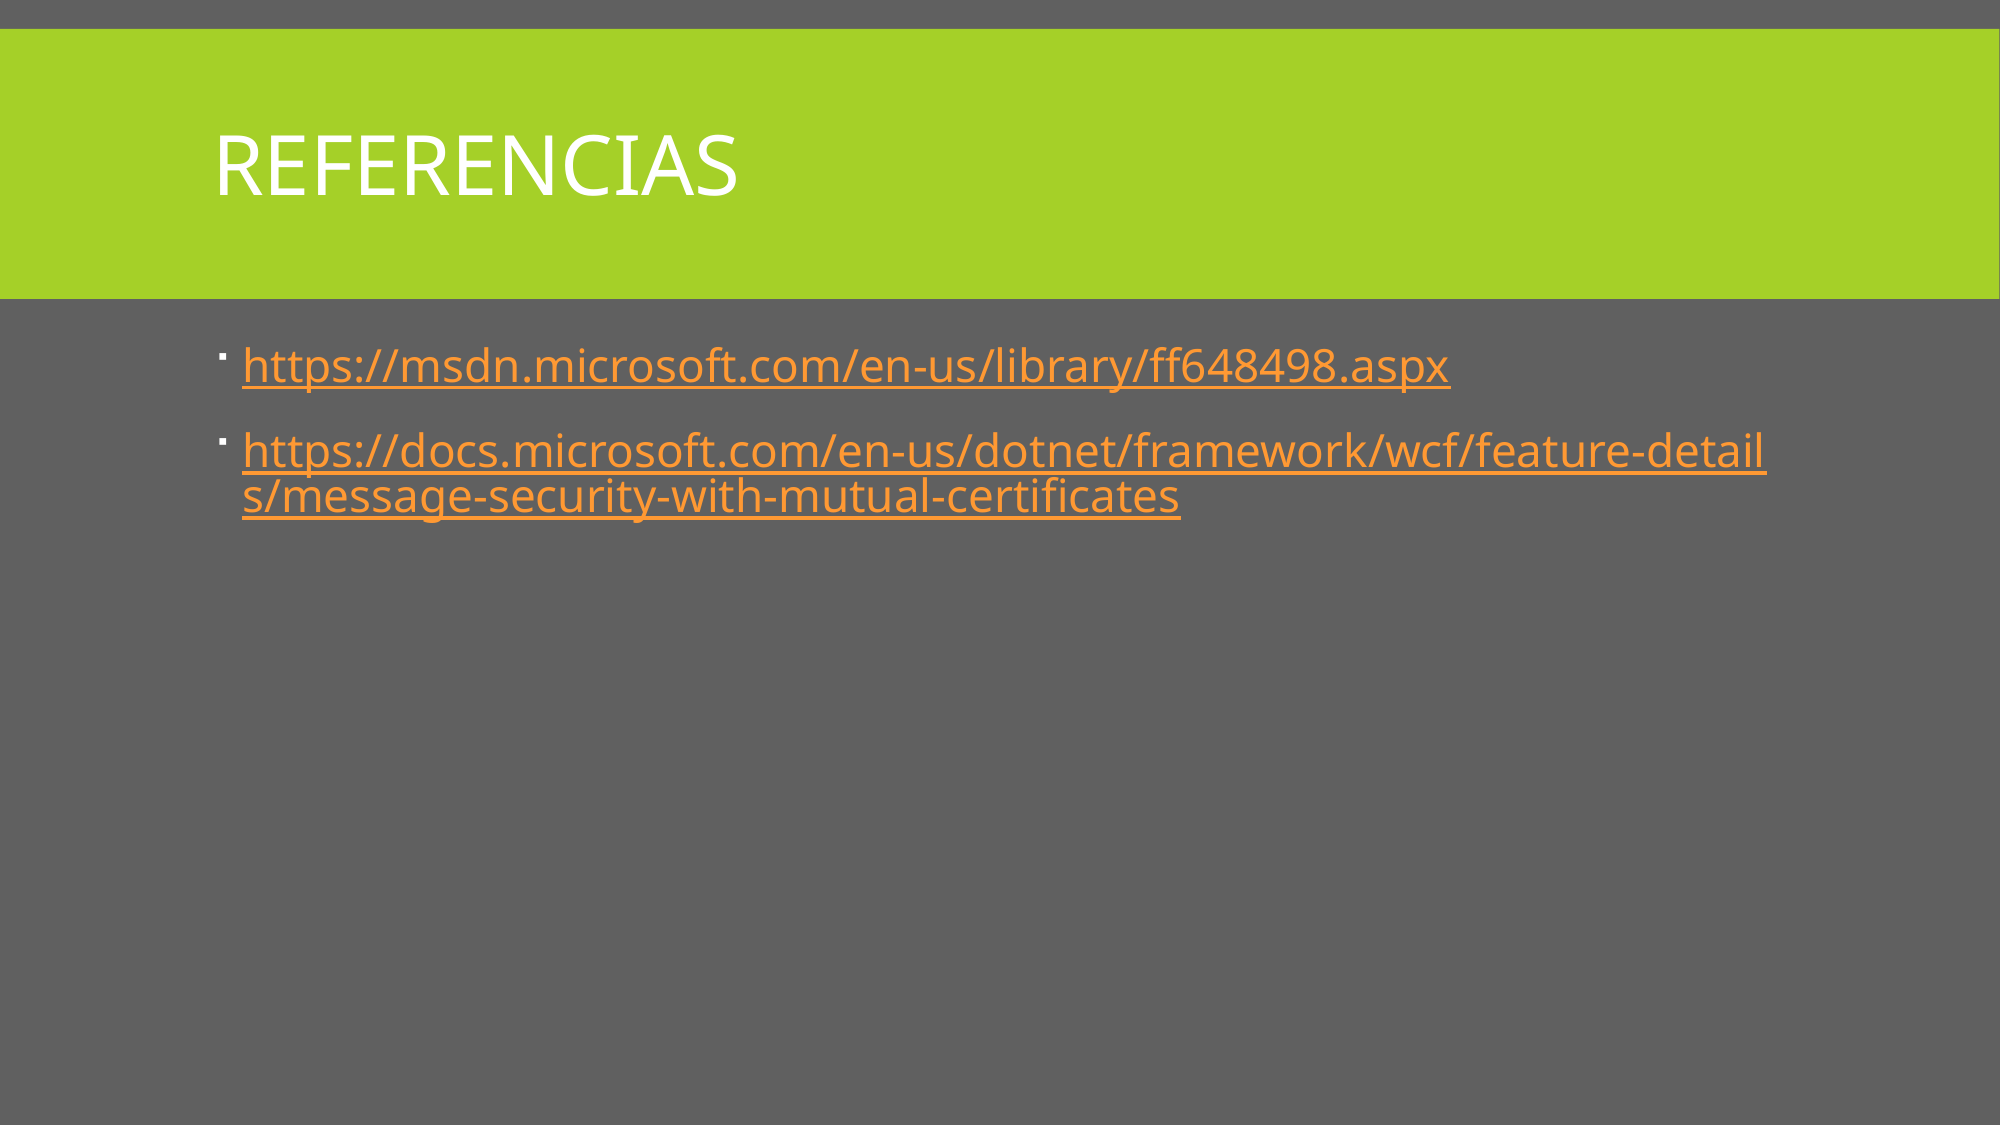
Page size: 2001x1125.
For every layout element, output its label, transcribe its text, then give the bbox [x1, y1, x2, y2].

list https://msdn.microsoft.com/en-us/library/ff648498.aspx https://docs.microsoft.com/en-us/dotnet/framework/wcf/feature-details/message-security-with-mutual-certificates [197, 329, 1803, 1020]
title Referencias [197, 46, 1803, 295]
